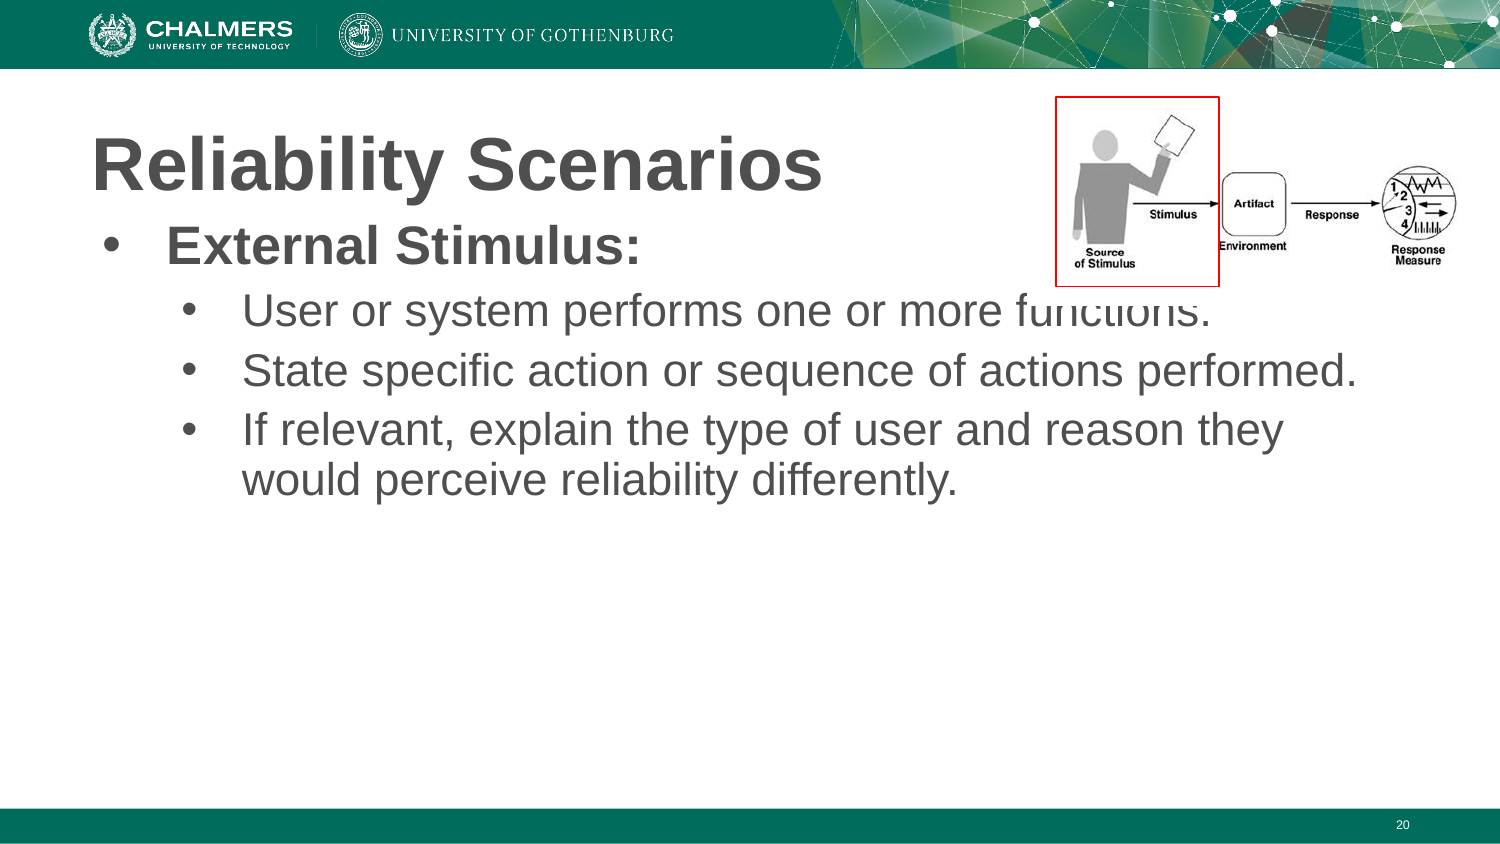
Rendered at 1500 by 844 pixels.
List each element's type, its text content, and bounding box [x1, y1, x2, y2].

picture [1027, 100, 1488, 307]
title Reliability Scenarios [76, 100, 1026, 210]
picture [64, 0, 696, 85]
list External Stimulus: User or system performs one or more functions. State specific action or sequence of actions performed. If relevant, explain the type of user and reason they would perceive reliability differently. [76, 210, 1425, 782]
slide_number ‹#› [1074, 809, 1425, 844]
picture [759, 0, 1500, 68]
